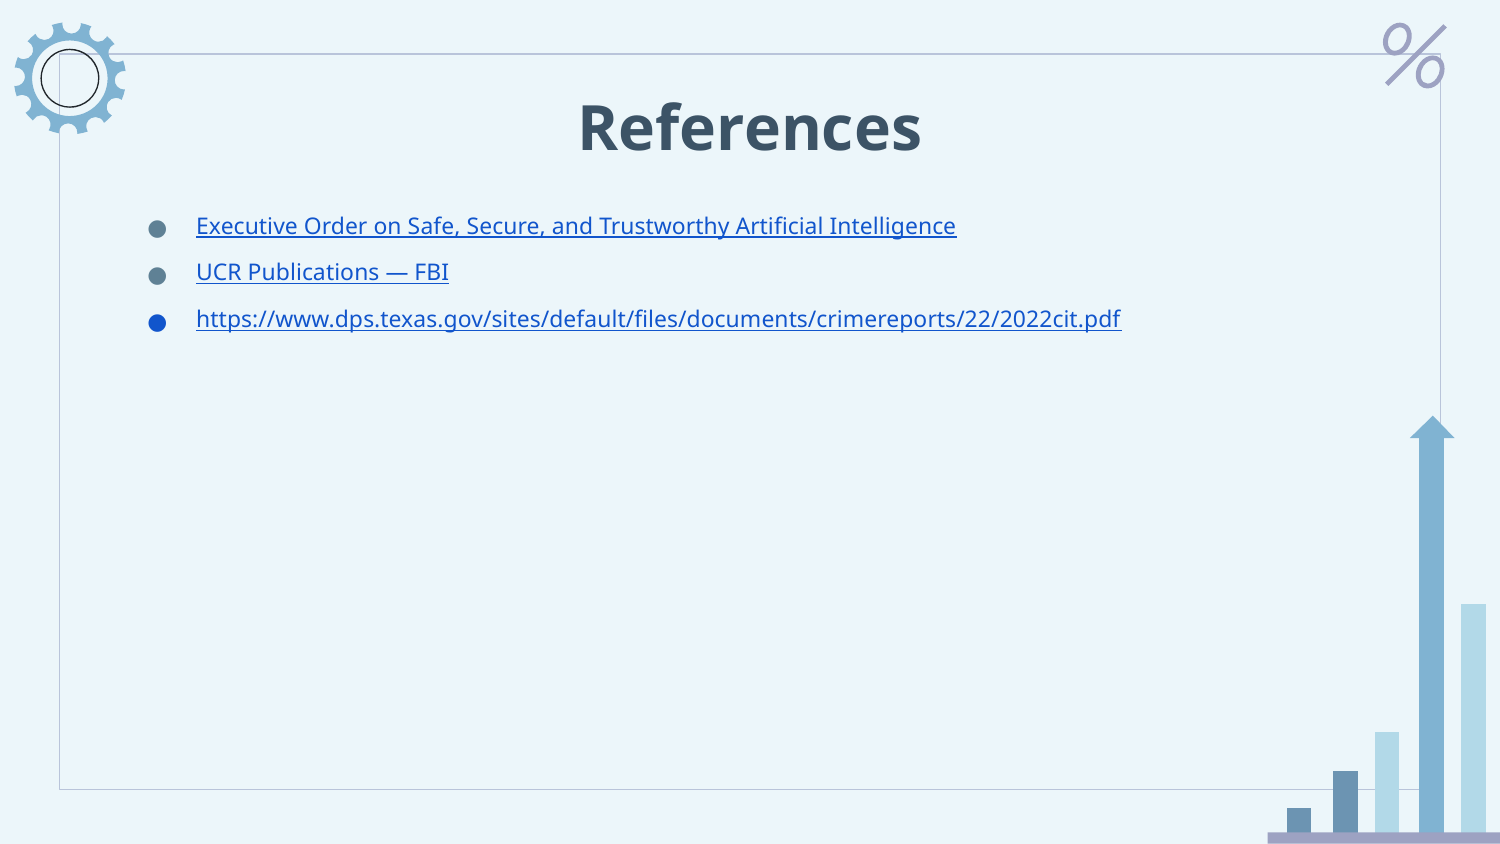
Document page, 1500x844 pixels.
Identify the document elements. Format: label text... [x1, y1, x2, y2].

text_box Executive Order on Safe, Secure, and Trustworthy Artificial Intelligence UCR Publications — FBI https://www.dps.texas.gov/sites/default/files/documents/crimereports/22/2022cit.pdf [106, 180, 1346, 616]
title References [118, 72, 1382, 167]
